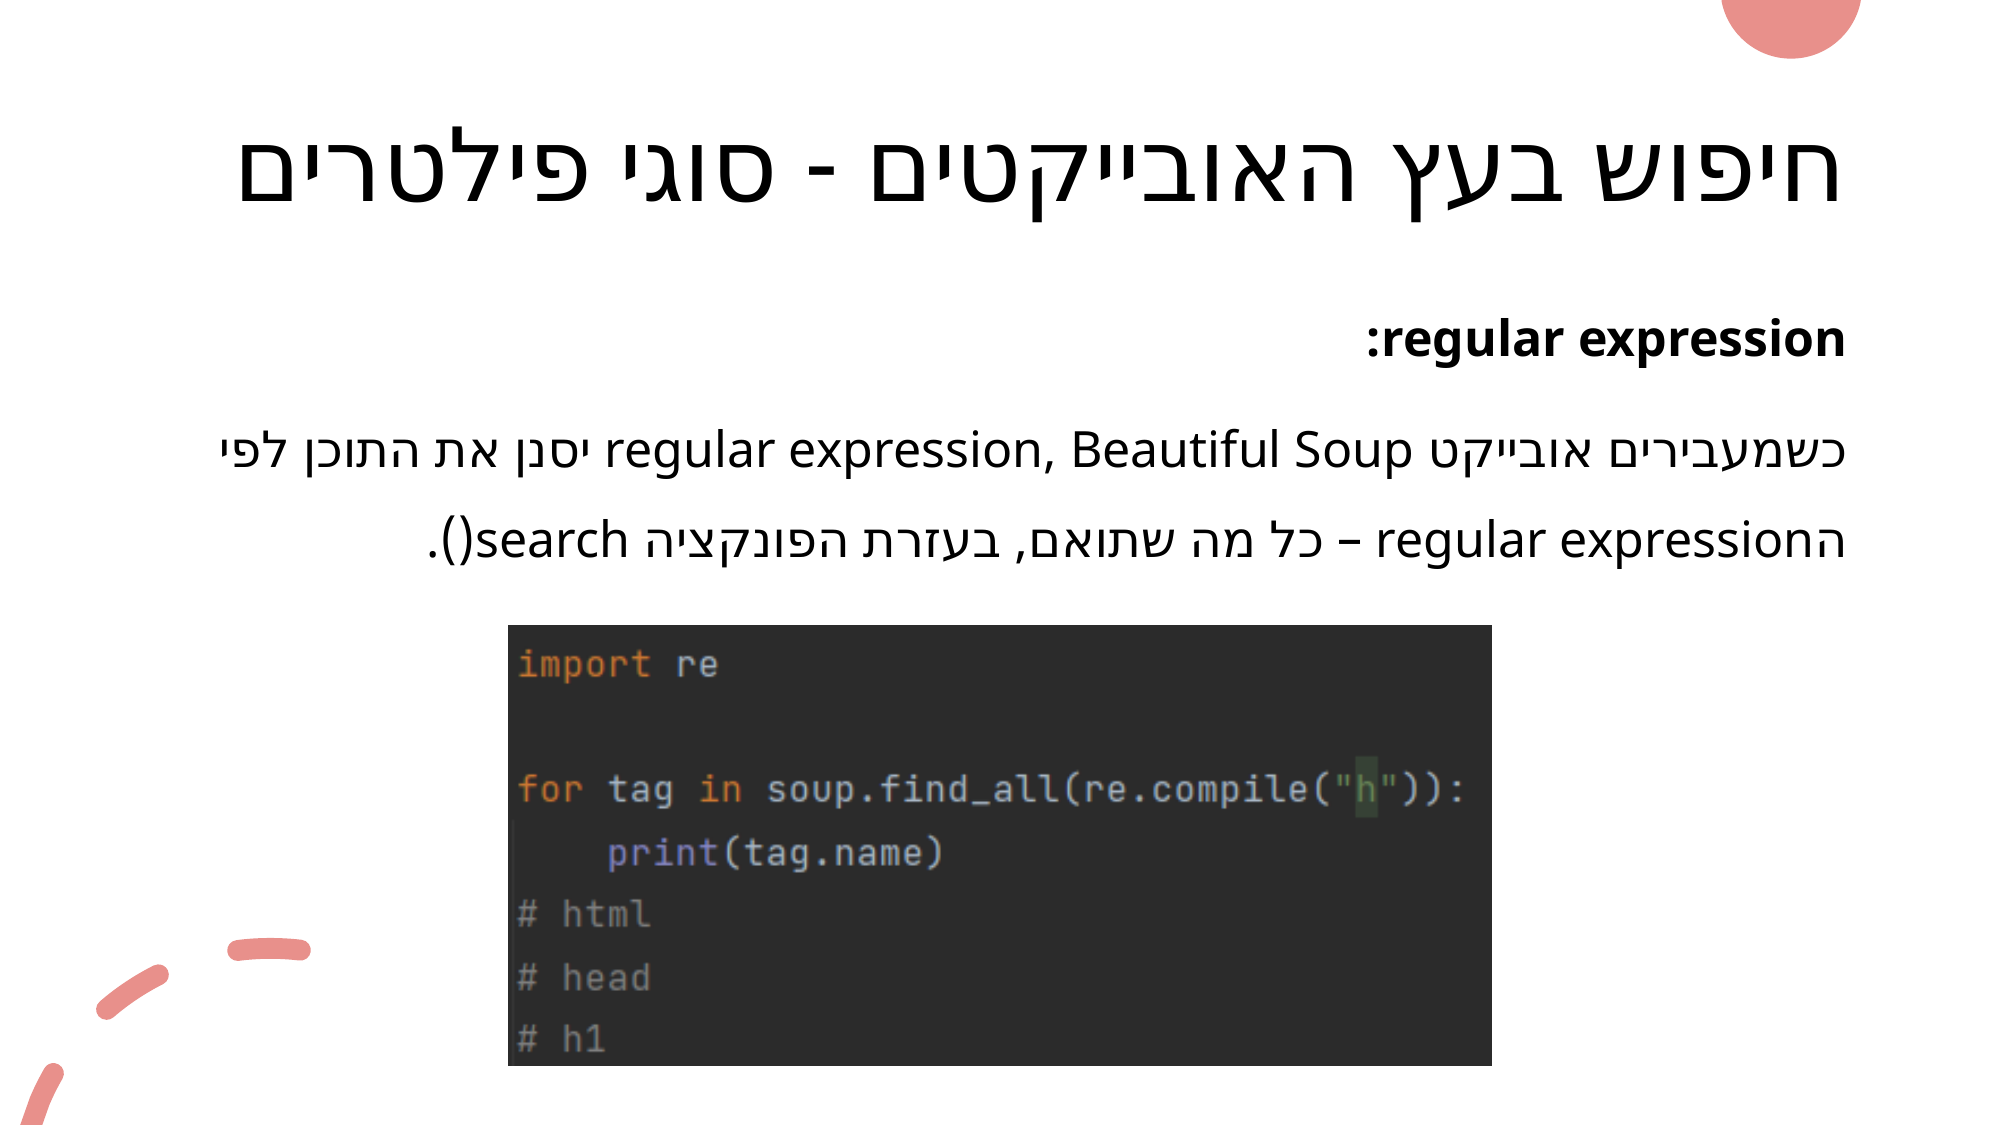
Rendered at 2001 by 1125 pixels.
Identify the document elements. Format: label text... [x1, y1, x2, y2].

picture [508, 625, 1492, 1066]
title חיפוש בעץ האובייקטים - סוגי פילטרים [137, 59, 1863, 269]
list regular expression: כשמעבירים אובייקט regular expression, Beautiful Soup יסנן את התוכן לפי הregular expression – כל מה שתואם, בעזרת הפונקציה search(). [137, 269, 1863, 1051]
